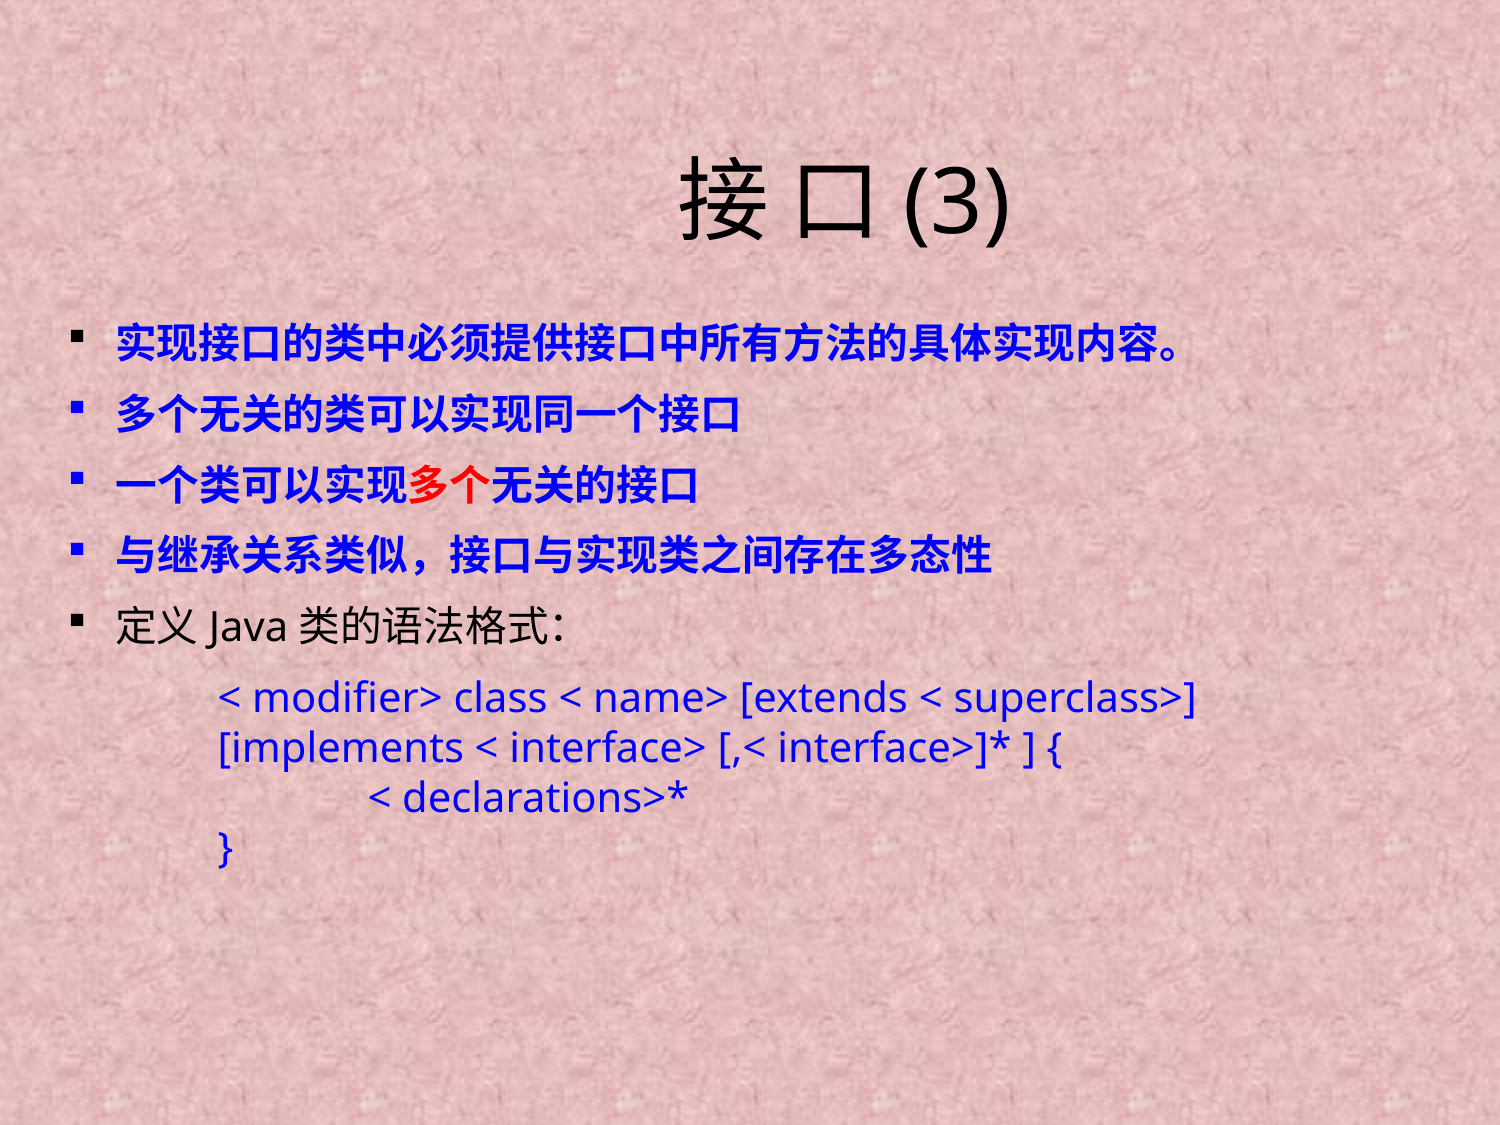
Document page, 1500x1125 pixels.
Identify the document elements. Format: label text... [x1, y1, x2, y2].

picture [0, 0, 1500, 1125]
title 接 口(3) [206, 103, 1482, 291]
text_box 实现接口的类中必须提供接口中所有方法的具体实现内容。 多个无关的类可以实现同一个接口 一个类可以实现多个无关的接口 与继承关系类似，接口与实现类之间存在多态性 定义Java类的语法格式： < modifier> class < name> [extends < superclass>] [implements < interface> [,< interface>]* ] { < declarations>* } [52, 309, 1412, 879]
